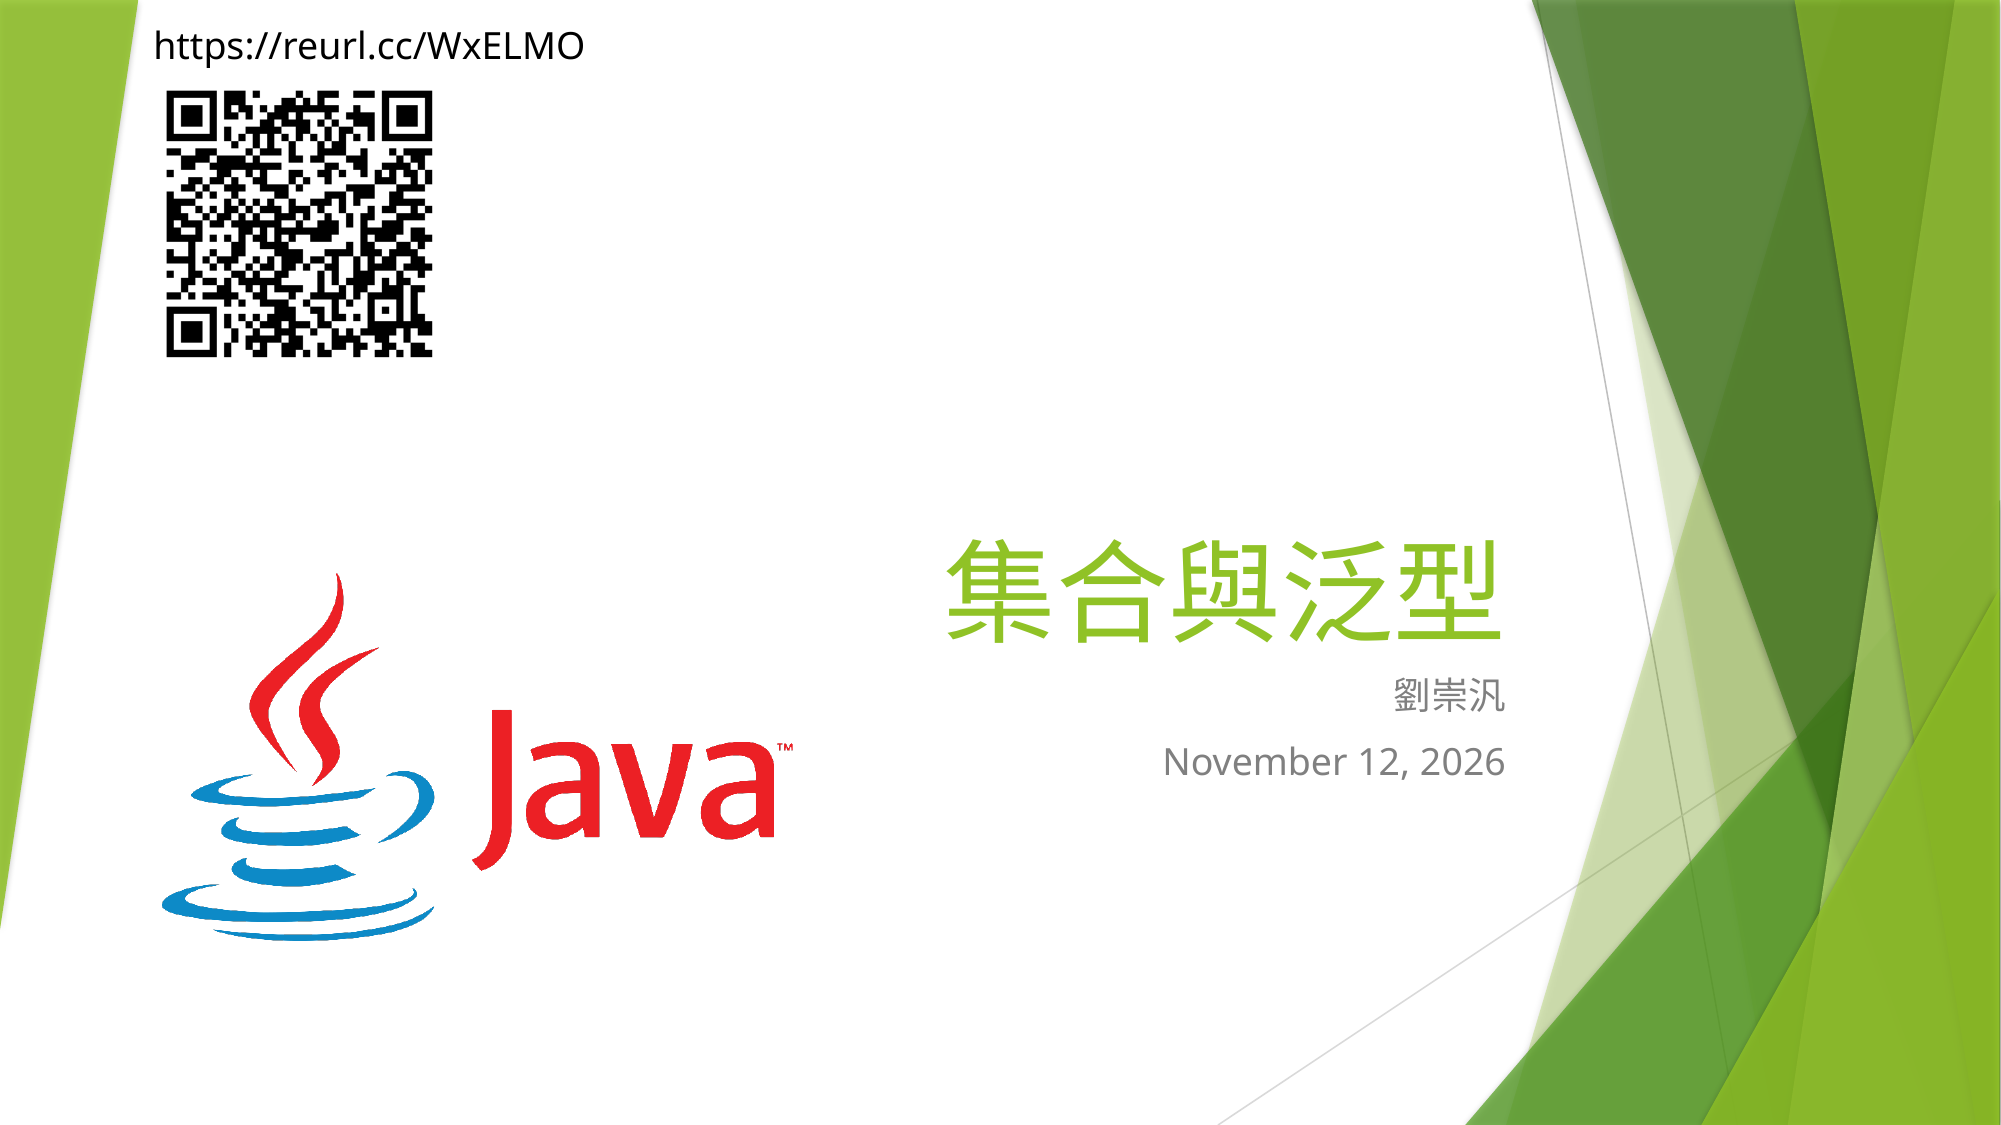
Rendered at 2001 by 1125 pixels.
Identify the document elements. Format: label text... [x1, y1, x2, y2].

picture [149, 74, 449, 374]
text_box https://reurl.cc/WxELMO [138, 14, 601, 75]
picture [135, 563, 818, 946]
title 集合與泛型 [247, 394, 1522, 664]
subtitle 劉崇汎 113年5月31日星期五 [823, 664, 1522, 845]
